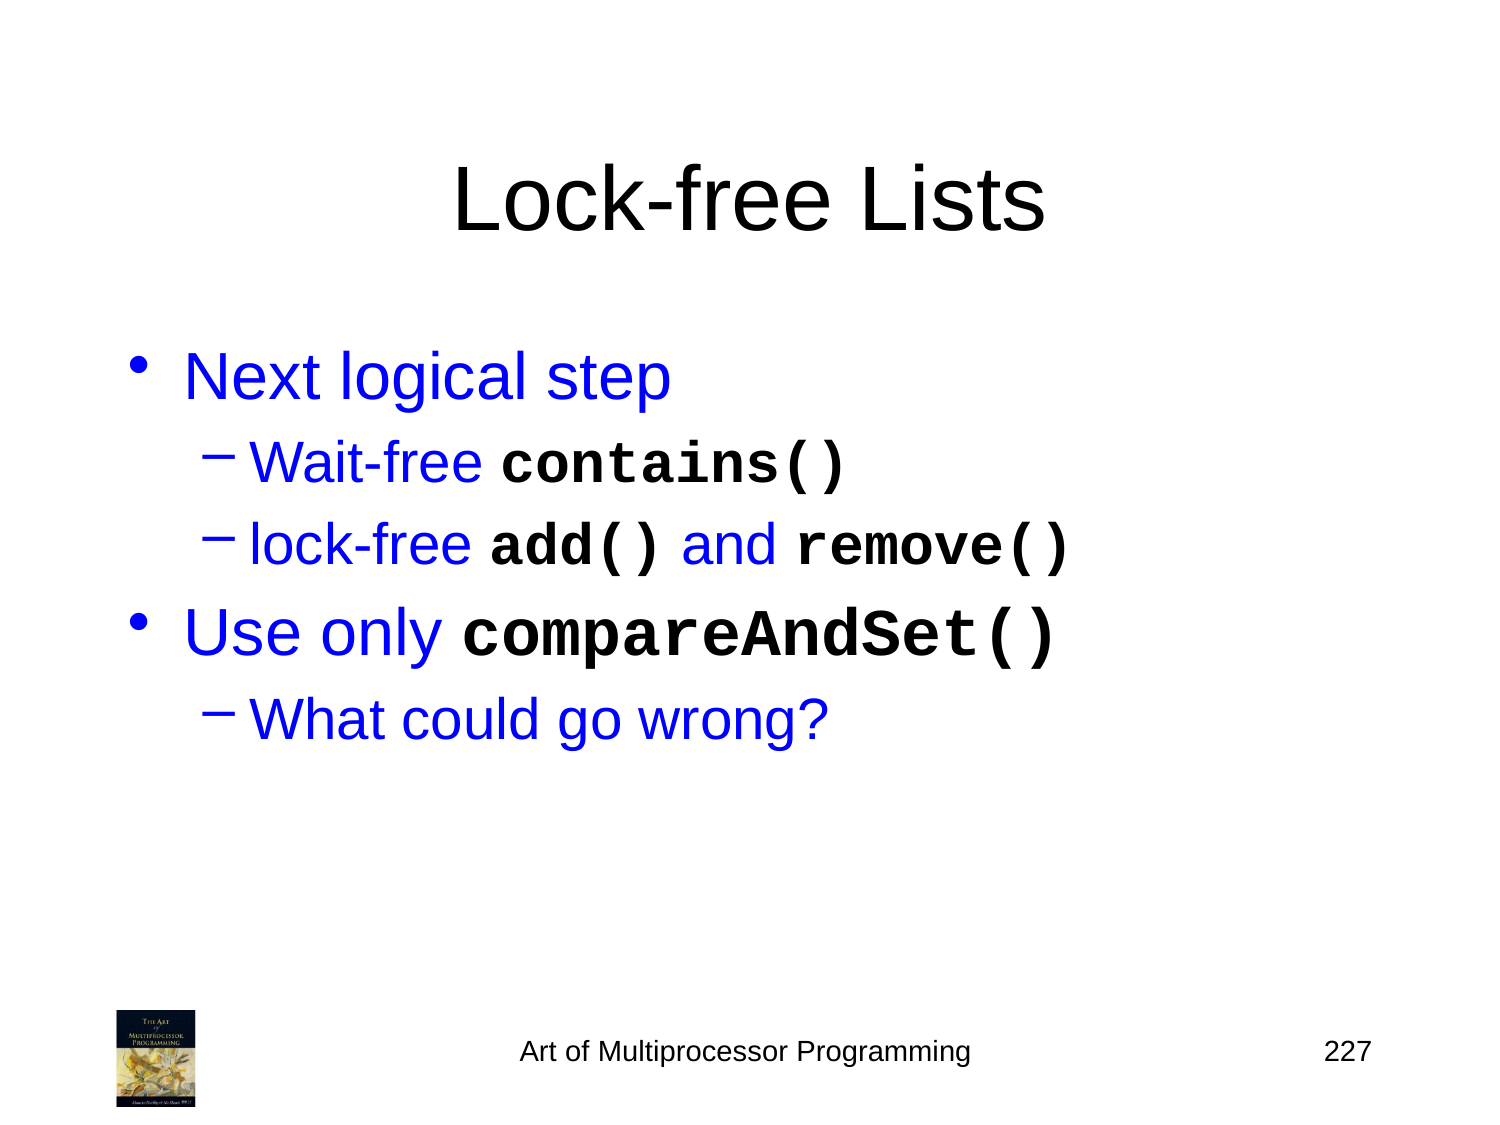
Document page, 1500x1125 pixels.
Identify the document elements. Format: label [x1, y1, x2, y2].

picture [107, 1010, 204, 1107]
list [112, 324, 1388, 1001]
footer [464, 1024, 1028, 1101]
slide_number [1074, 1024, 1388, 1101]
title [112, 99, 1388, 288]
